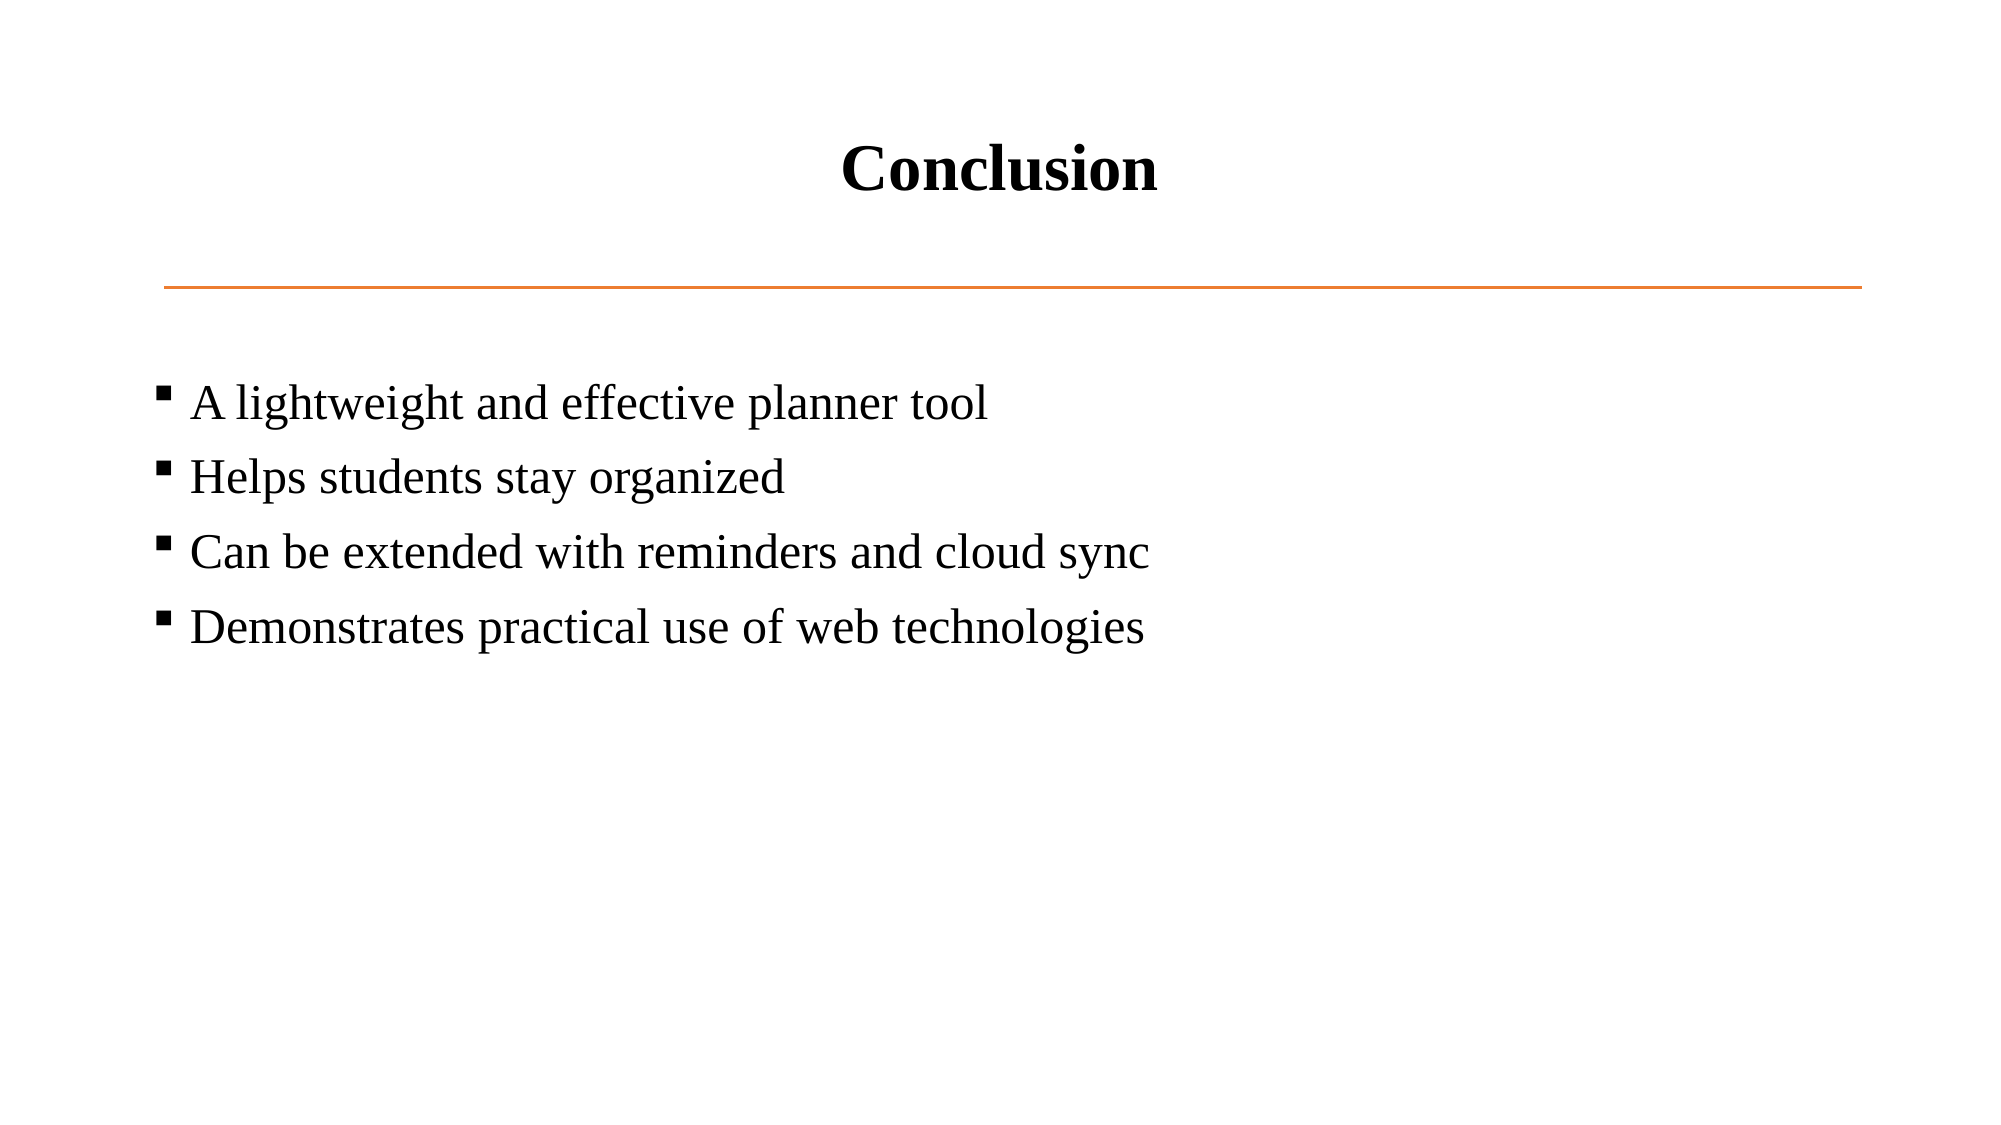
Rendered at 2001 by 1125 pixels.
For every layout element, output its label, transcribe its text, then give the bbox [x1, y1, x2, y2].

list A lightweight and effective planner tool Helps students stay organized Can be extended with reminders and cloud sync Demonstrates practical use of web technologies [137, 368, 1863, 1083]
title Conclusion [137, 59, 1863, 278]
